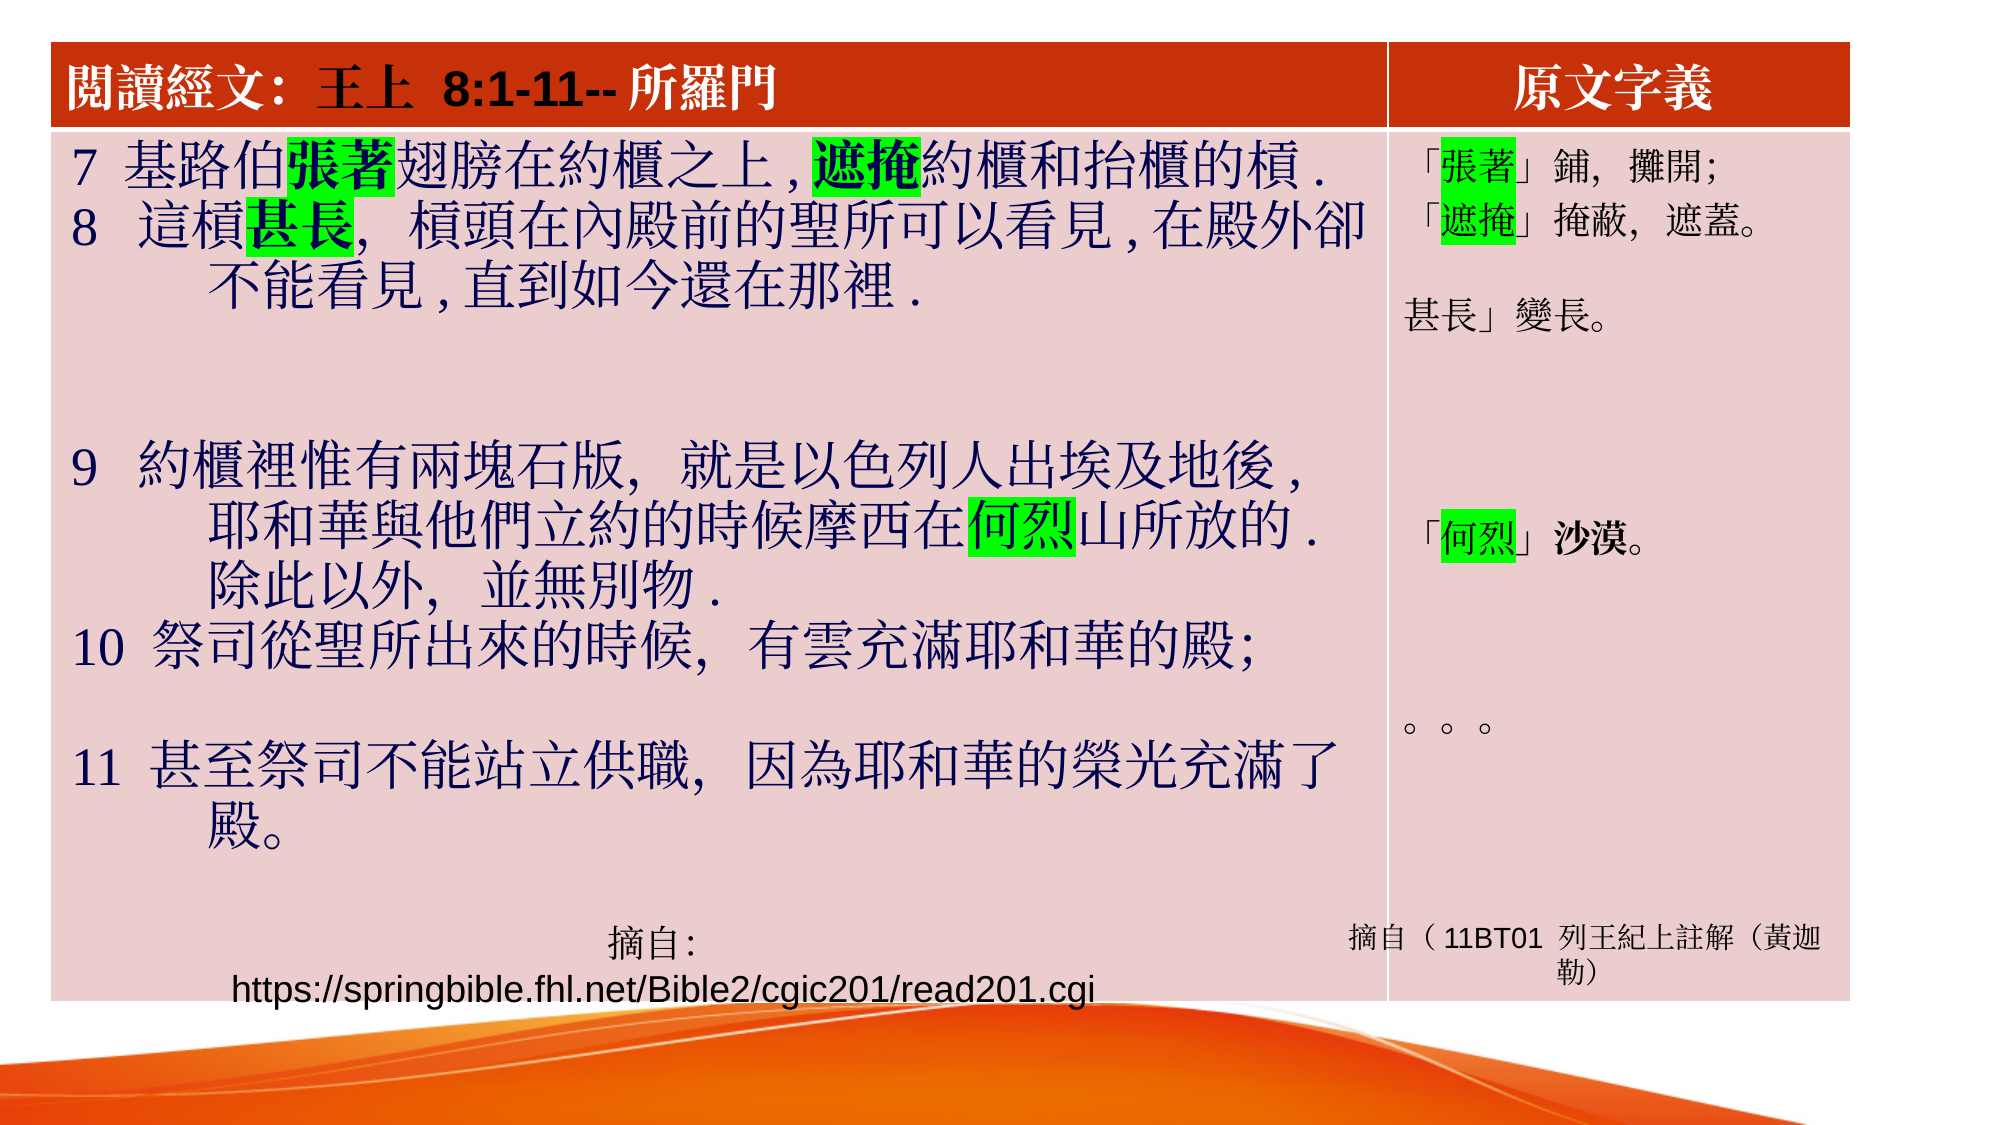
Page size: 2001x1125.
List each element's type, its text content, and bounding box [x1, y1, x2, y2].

table_cell 7 基路伯張著翅膀在約櫃之上,遮掩約櫃和抬櫃的槓. 8 這槓甚長，槓頭在內殿前的聖所可以看見,在殿外卻不能看見,直到如今還在那裡. 9 約櫃裡惟有兩塊石版，就是以色列人出埃及地後, 耶和華與他們立約的時候摩西在何烈山所放的.除此以外，並無別物. 10 祭司從聖所出來的時候，有雲充滿耶和華的殿； 11 甚至祭司不能站立供職，因為耶和華的榮光充滿了殿。 [51, 132, 1387, 1001]
text_box 摘自（11BT01 列王紀上註解（黃迦勒） [1306, 912, 1865, 997]
table_cell 「張著」鋪，攤開； 「遮掩」掩蔽，遮蓋。 甚長」變長。 「何烈」沙漠。 。。。 [1389, 997, 1850, 1001]
picture [0, 0, 2000, 1125]
table_header 閲讀經文：王上 8:1-11--所羅門 [51, 42, 1387, 127]
table_header 原文字義 [1389, 42, 1850, 127]
table_cell 「張著」鋪，攤開； 「遮掩」掩蔽，遮蓋。 甚長」變長。 「何烈」沙漠。 。。。 [1389, 132, 1850, 912]
text_box 摘自： https://springbible.fhl.net/Bible2/cgic201/read201.cgi [154, 912, 1173, 1014]
